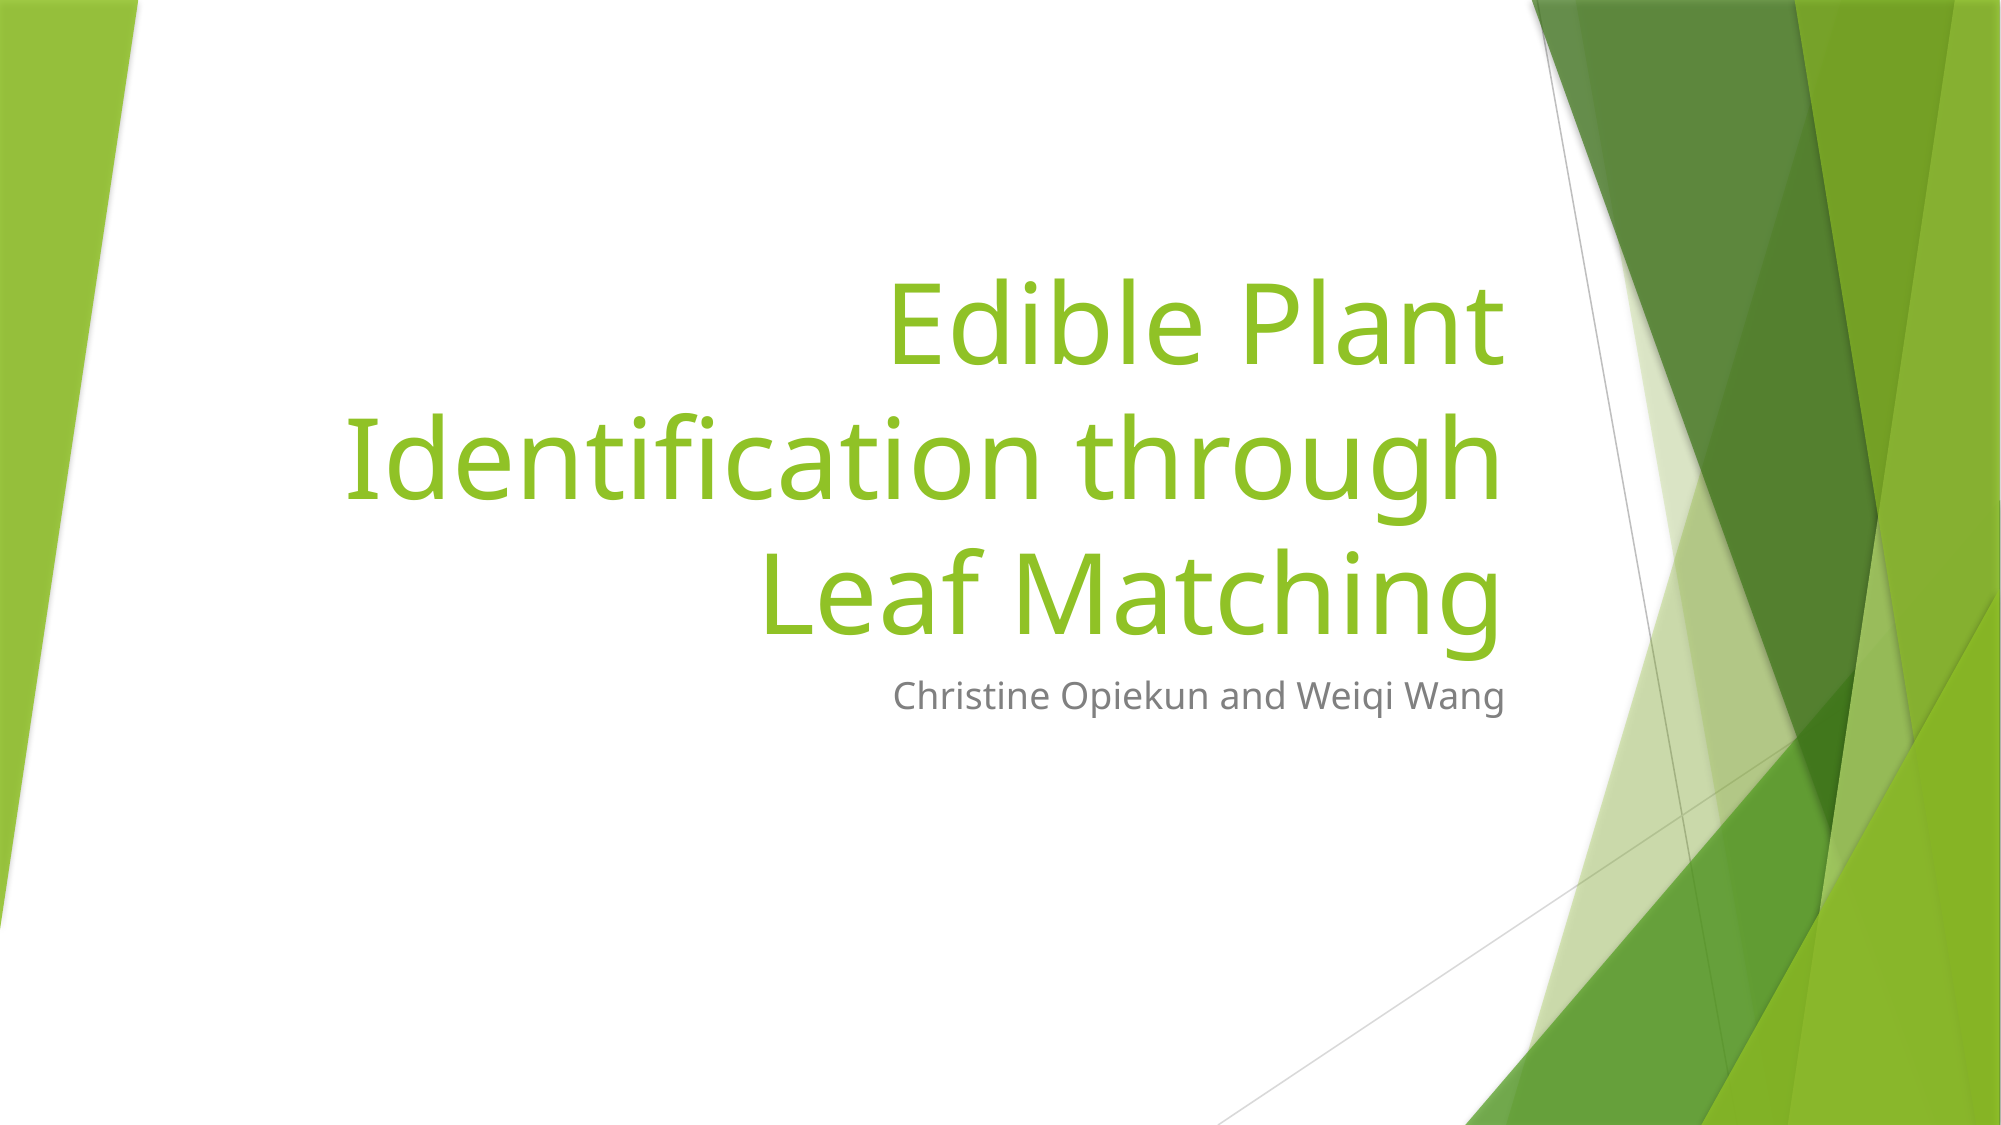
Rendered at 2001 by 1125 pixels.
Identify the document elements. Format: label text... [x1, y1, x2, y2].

subtitle Christine Opiekun and Weiqi Wang [247, 664, 1522, 845]
title Edible Plant Identification through Leaf Matching [247, 394, 1522, 664]
